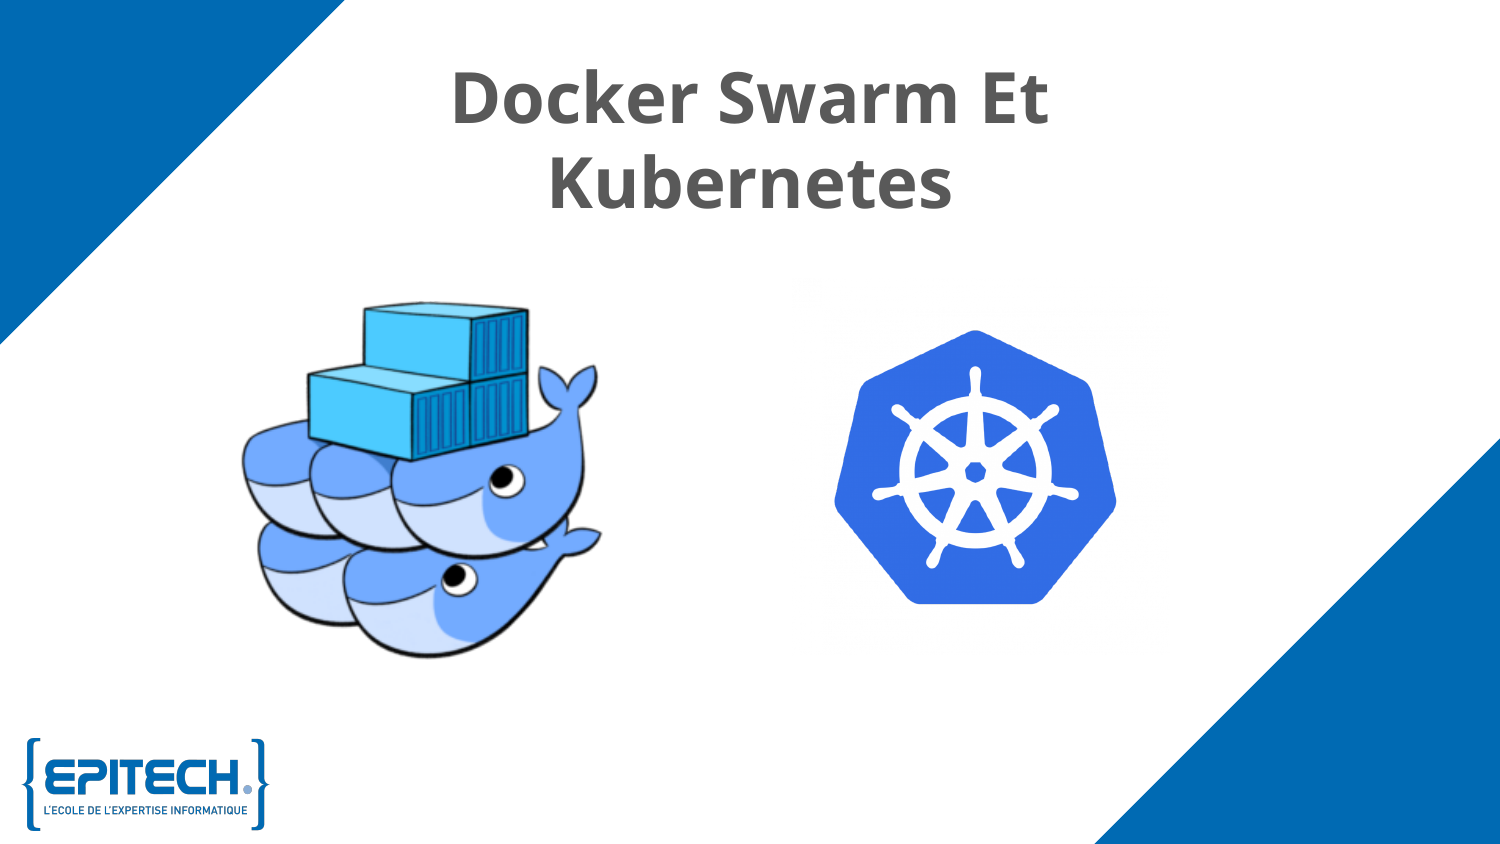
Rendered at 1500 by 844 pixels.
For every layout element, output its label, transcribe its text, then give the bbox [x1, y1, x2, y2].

text_box Docker Swarm Et Kubernetes [232, 7, 1268, 268]
text_box [1095, 439, 1500, 844]
text_box [0, 0, 344, 344]
picture [792, 278, 1171, 657]
picture [20, 738, 270, 831]
picture [192, 235, 662, 699]
